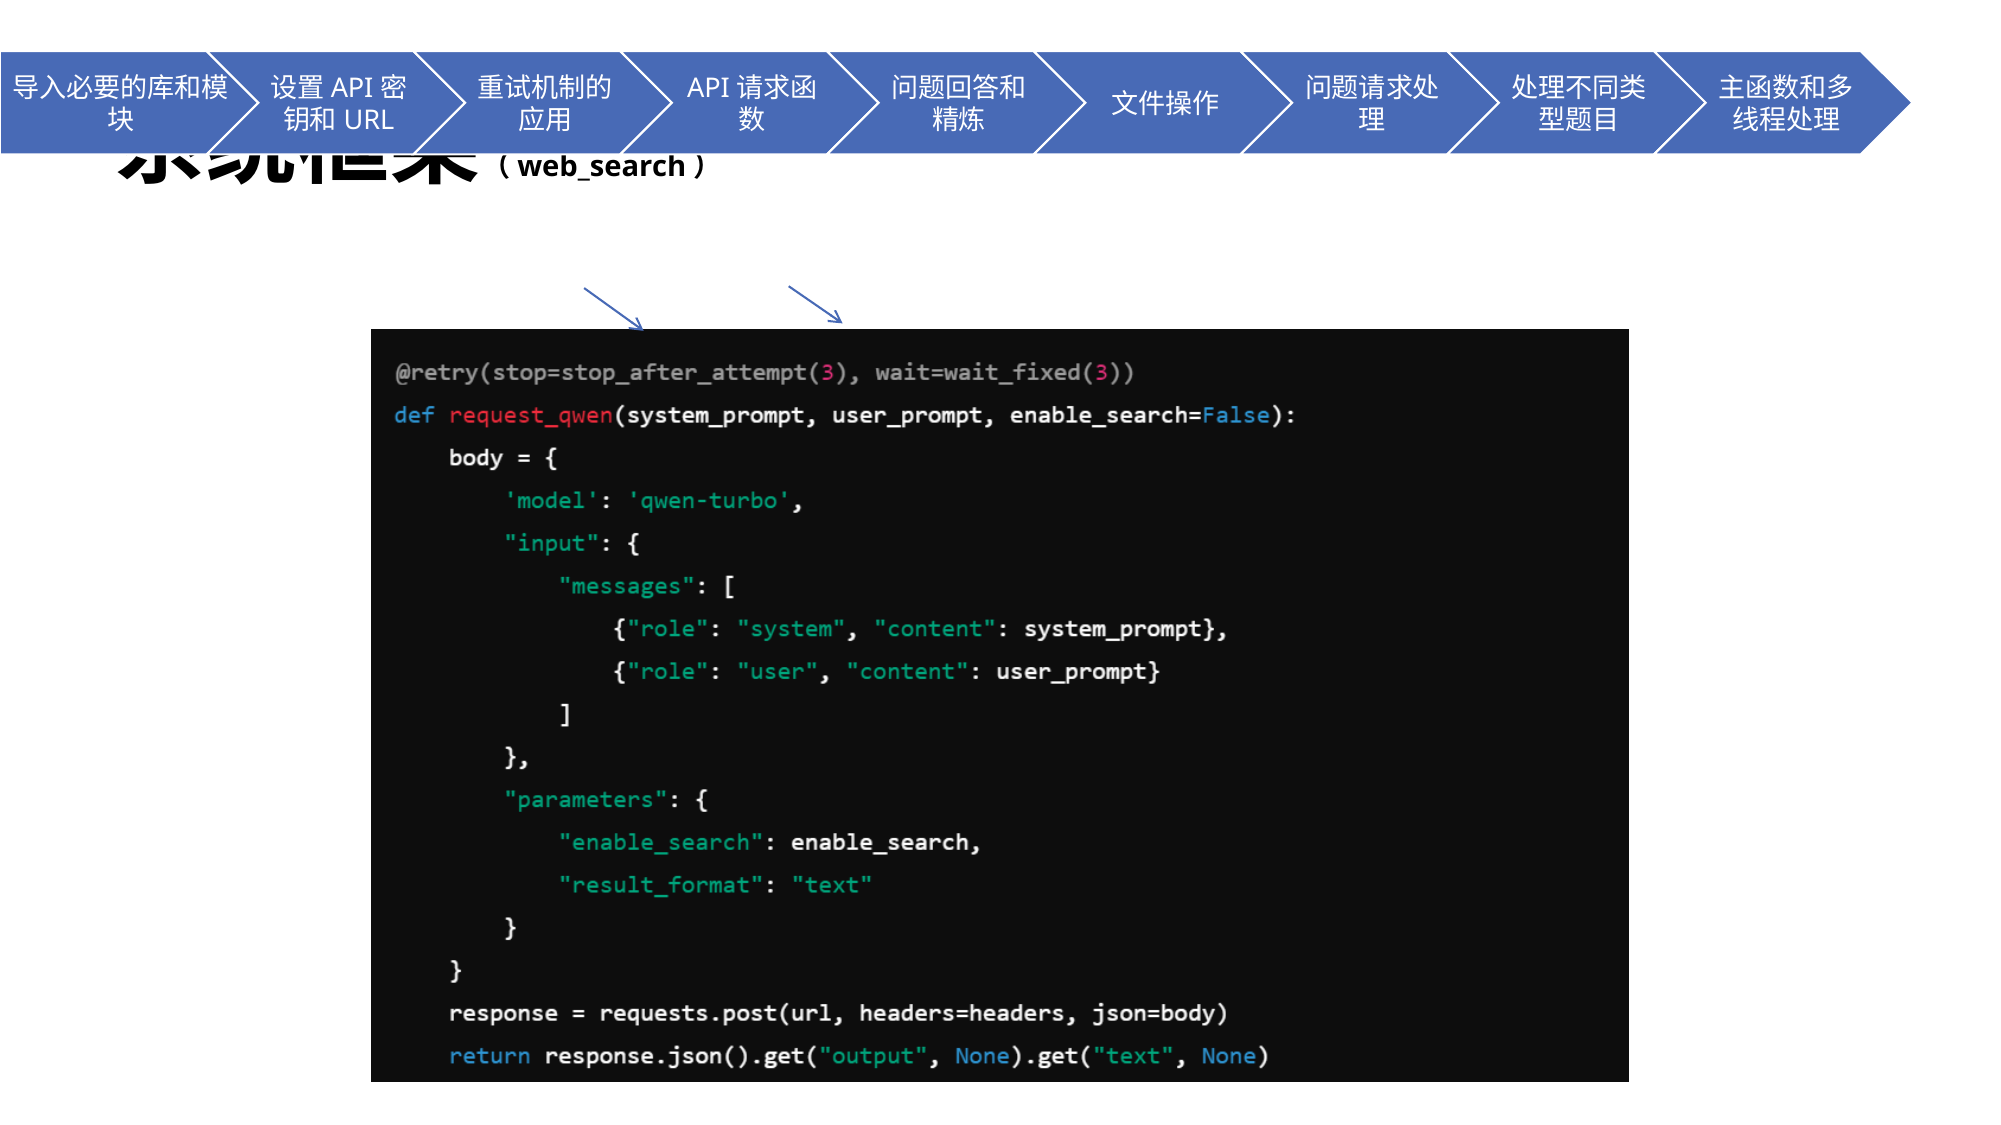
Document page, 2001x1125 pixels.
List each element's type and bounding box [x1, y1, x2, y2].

text_box [788, 286, 843, 324]
text_box [39, 136, 1952, 343]
text_box [584, 288, 644, 331]
title [1877, 64, 1886, 73]
picture [371, 329, 1629, 1082]
